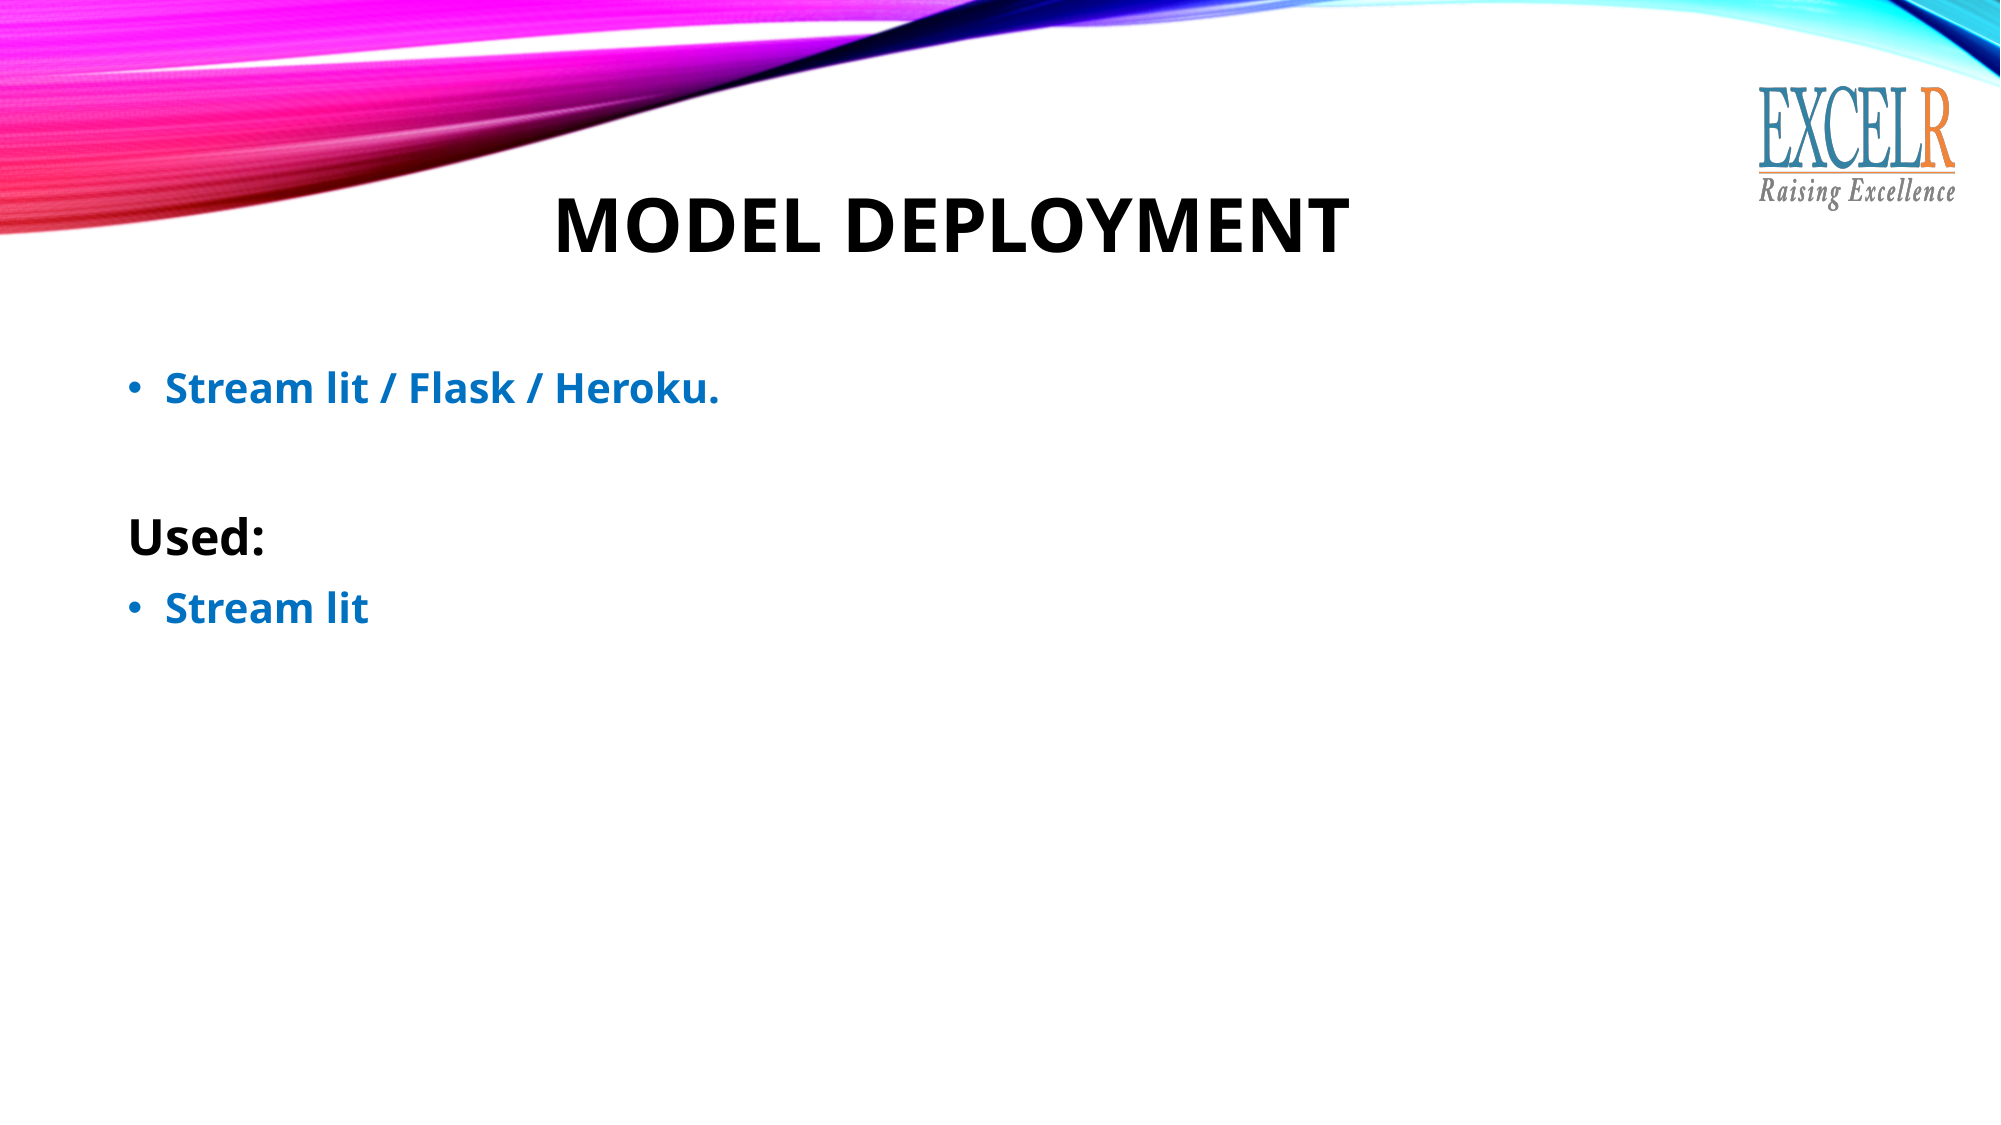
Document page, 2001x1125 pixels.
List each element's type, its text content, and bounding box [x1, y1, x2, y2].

text_box Used: Stream lit [112, 504, 1888, 663]
picture [0, 0, 2000, 237]
title Model Deployment [234, 176, 1648, 360]
list Stream lit / Flask / Heroku. [112, 360, 1888, 418]
picture [1910, 0, 2000, 45]
picture [1890, 0, 2000, 75]
